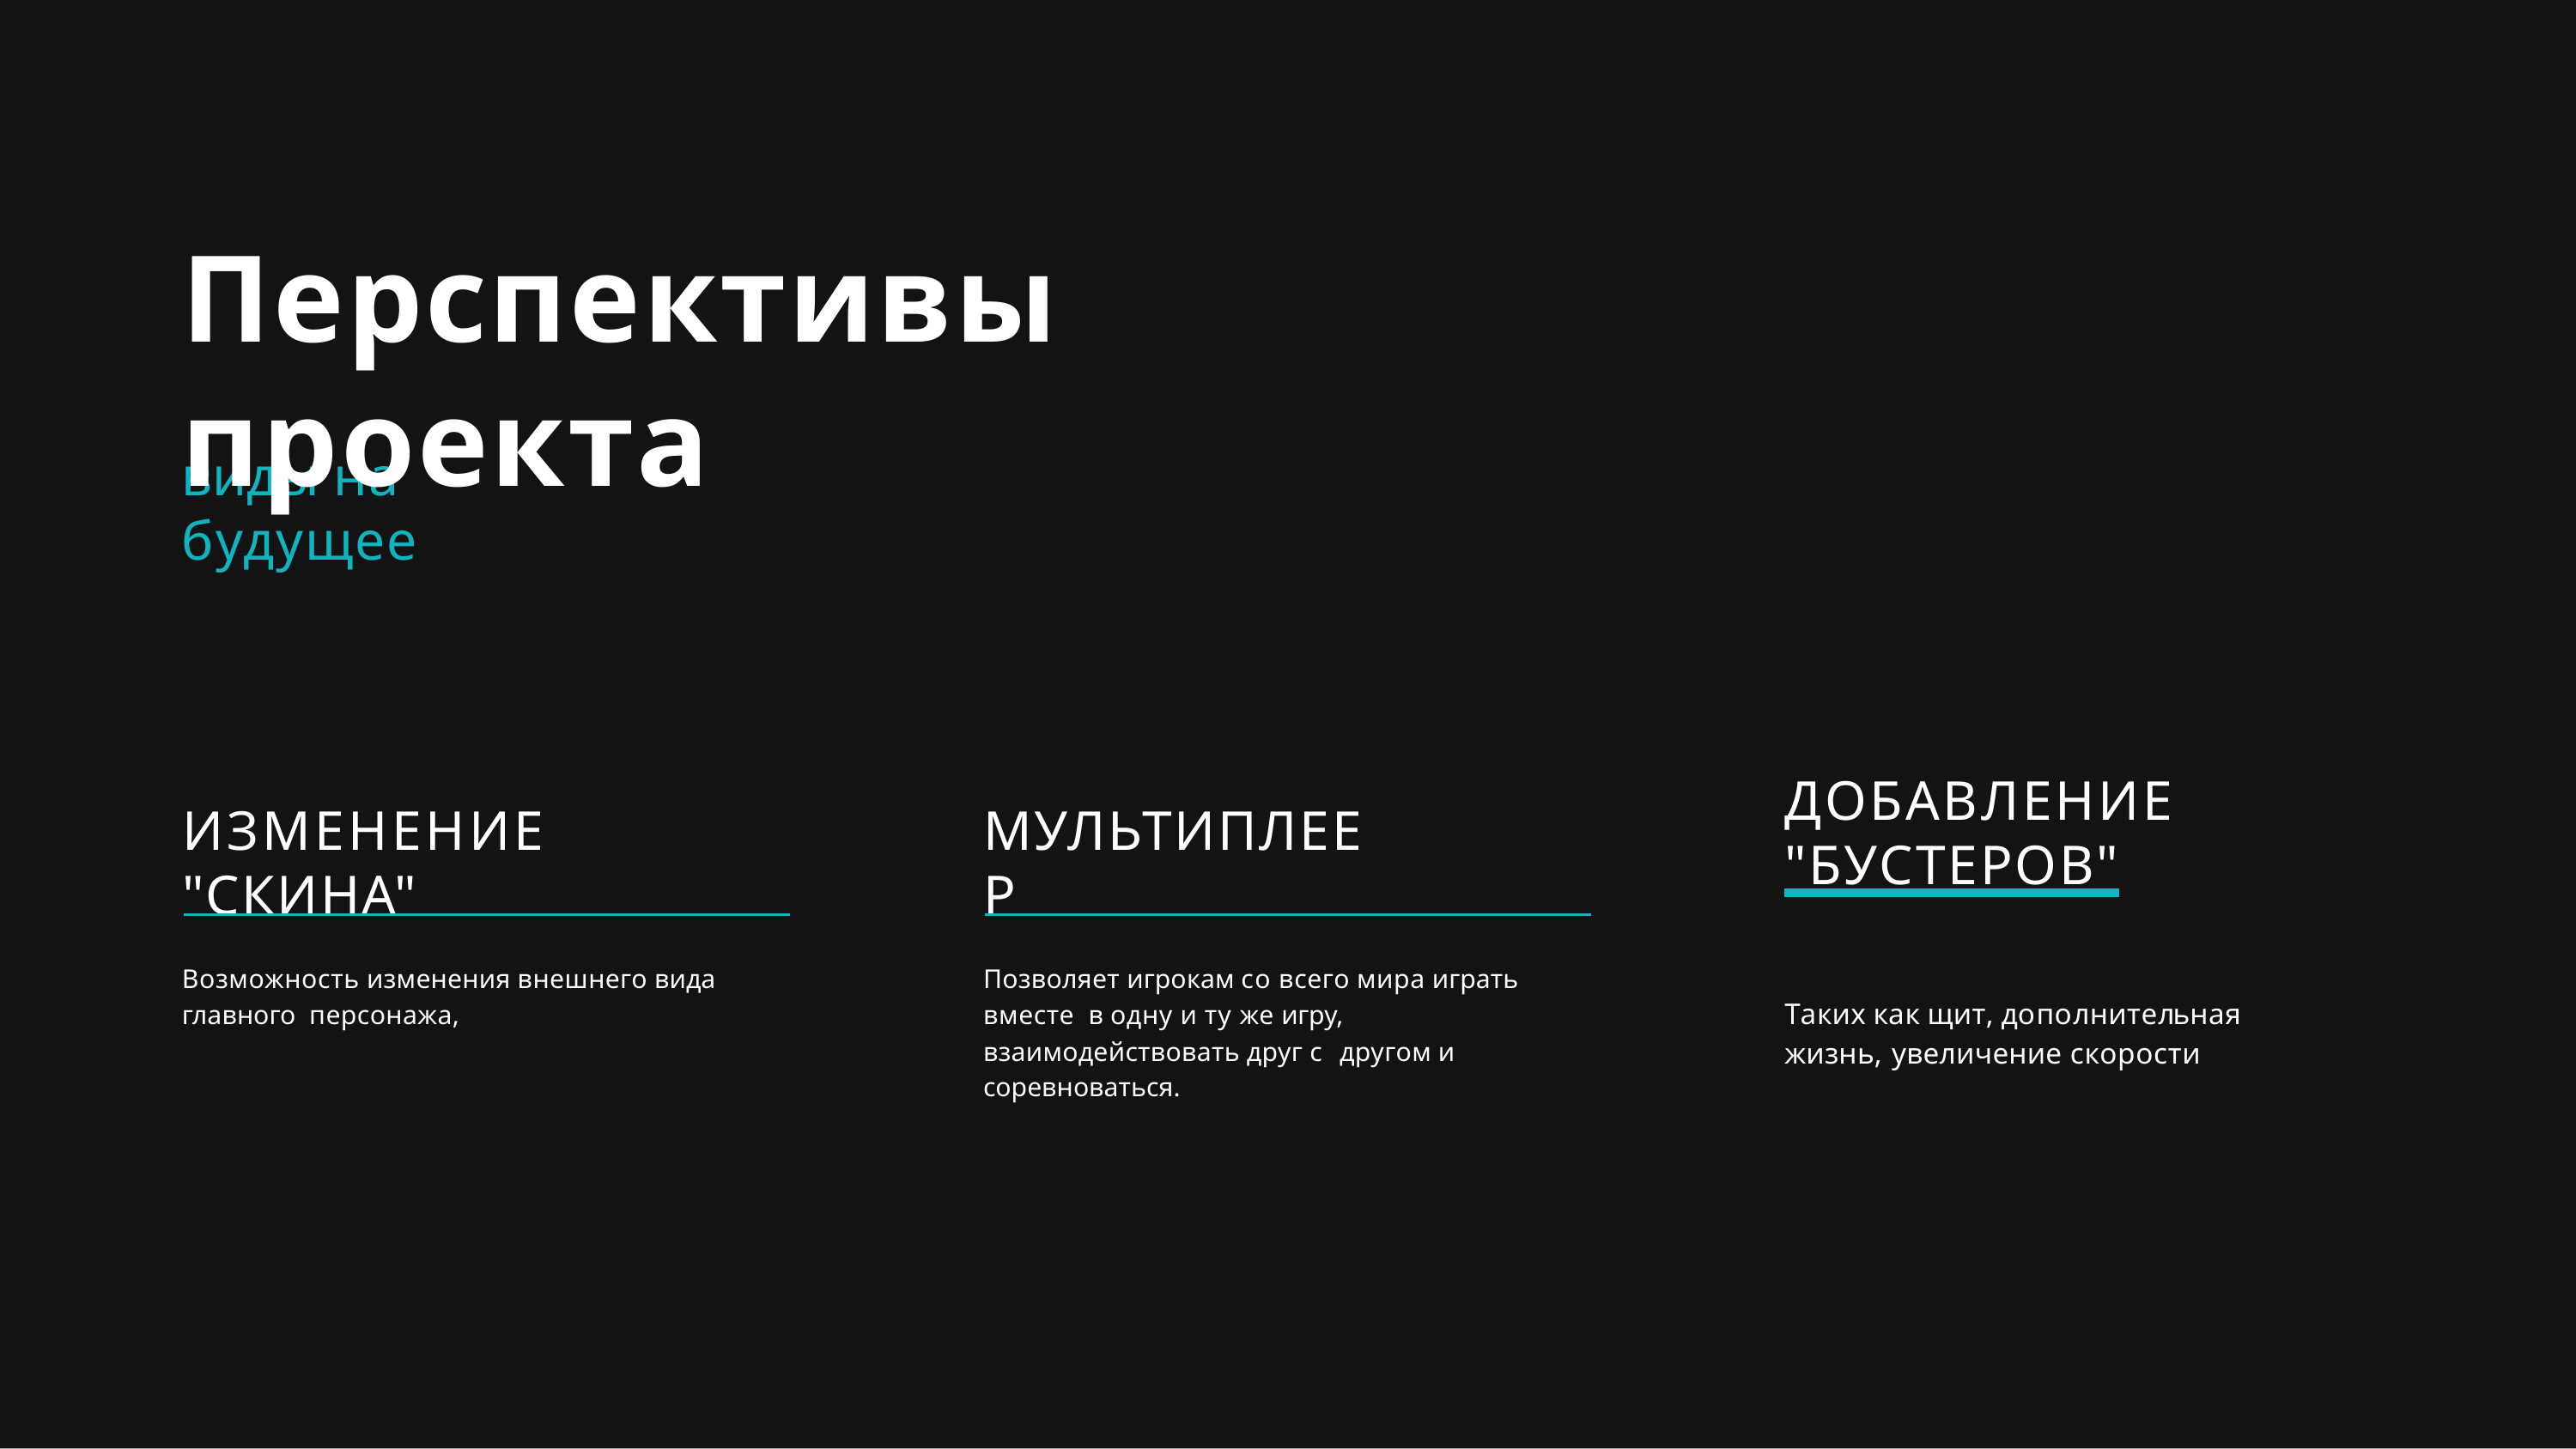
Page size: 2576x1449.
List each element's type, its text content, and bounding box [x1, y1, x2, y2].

text_box ИЗМЕНЕНИЕ "СКИНА" [179, 795, 748, 926]
text_box Возможность изменения внешнего вида главного персонажа, [179, 955, 793, 1030]
text_box МУЛЬТИПЛЕЕР [981, 795, 1378, 926]
text_box виды на будущее [179, 510, 622, 572]
text_box Позволяет игрокам со всего мира играть вместе в одну и ту же игру, взаимодействовать друг с другом и соревноваться. [981, 955, 1583, 1102]
title Перспективы проекта [179, 220, 1498, 510]
text_box ДОБАВЛЕНИЕ "БУСТЕРОВ" [1783, 765, 2395, 961]
text_box Таких как щит, дополнительная жизнь, увеличение скорости [1783, 988, 2300, 1070]
